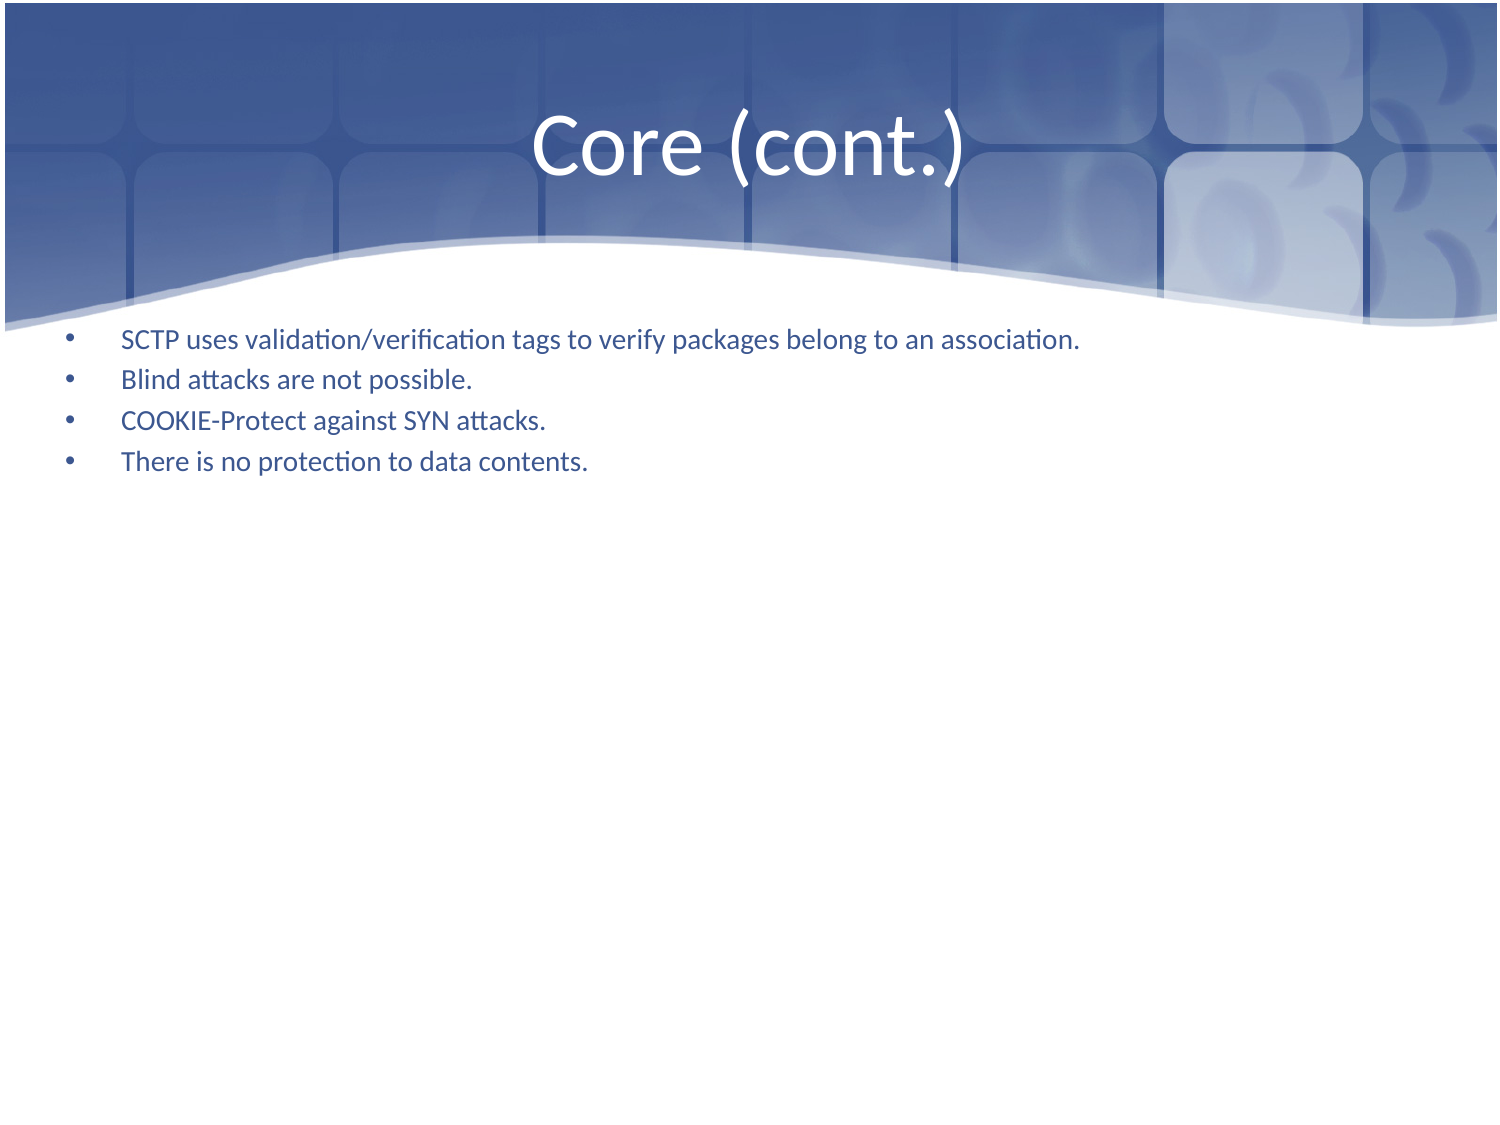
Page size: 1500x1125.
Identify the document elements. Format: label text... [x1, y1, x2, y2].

list SCTP uses validation/verification tags to verify packages belong to an association. Blind attacks are not possible. COOKIE-Protect against SYN attacks. There is no protection to data contents. [49, 312, 1451, 651]
picture [0, 0, 1500, 1125]
title Core (cont.) [74, 44, 1426, 233]
